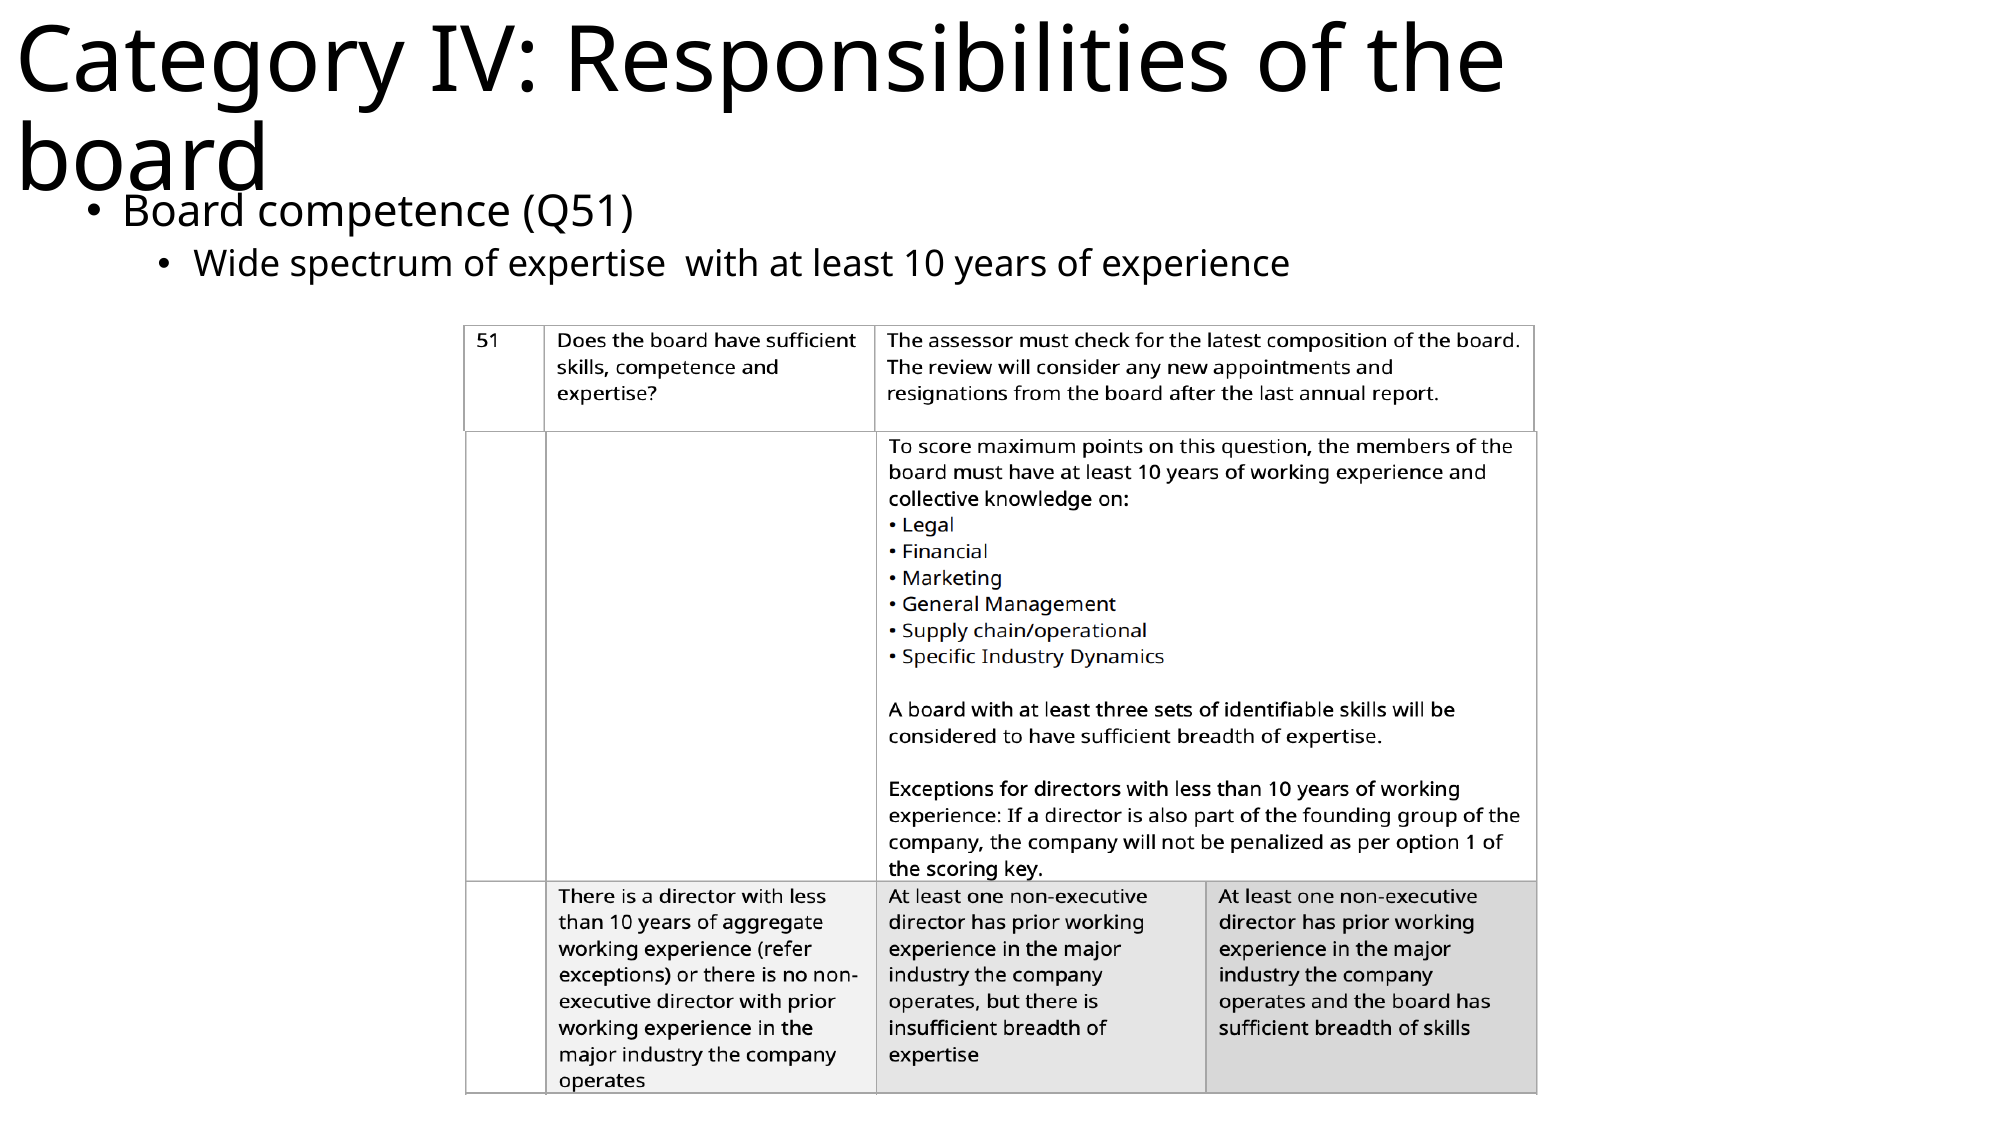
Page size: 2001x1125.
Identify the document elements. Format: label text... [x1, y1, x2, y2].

title Category IV: Responsibilities of the board [0, 3, 1725, 180]
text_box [460, 324, 1540, 1096]
list Board competence (Q51) Wide spectrum of expertise with at least 10 years of experience [0, 180, 1725, 293]
